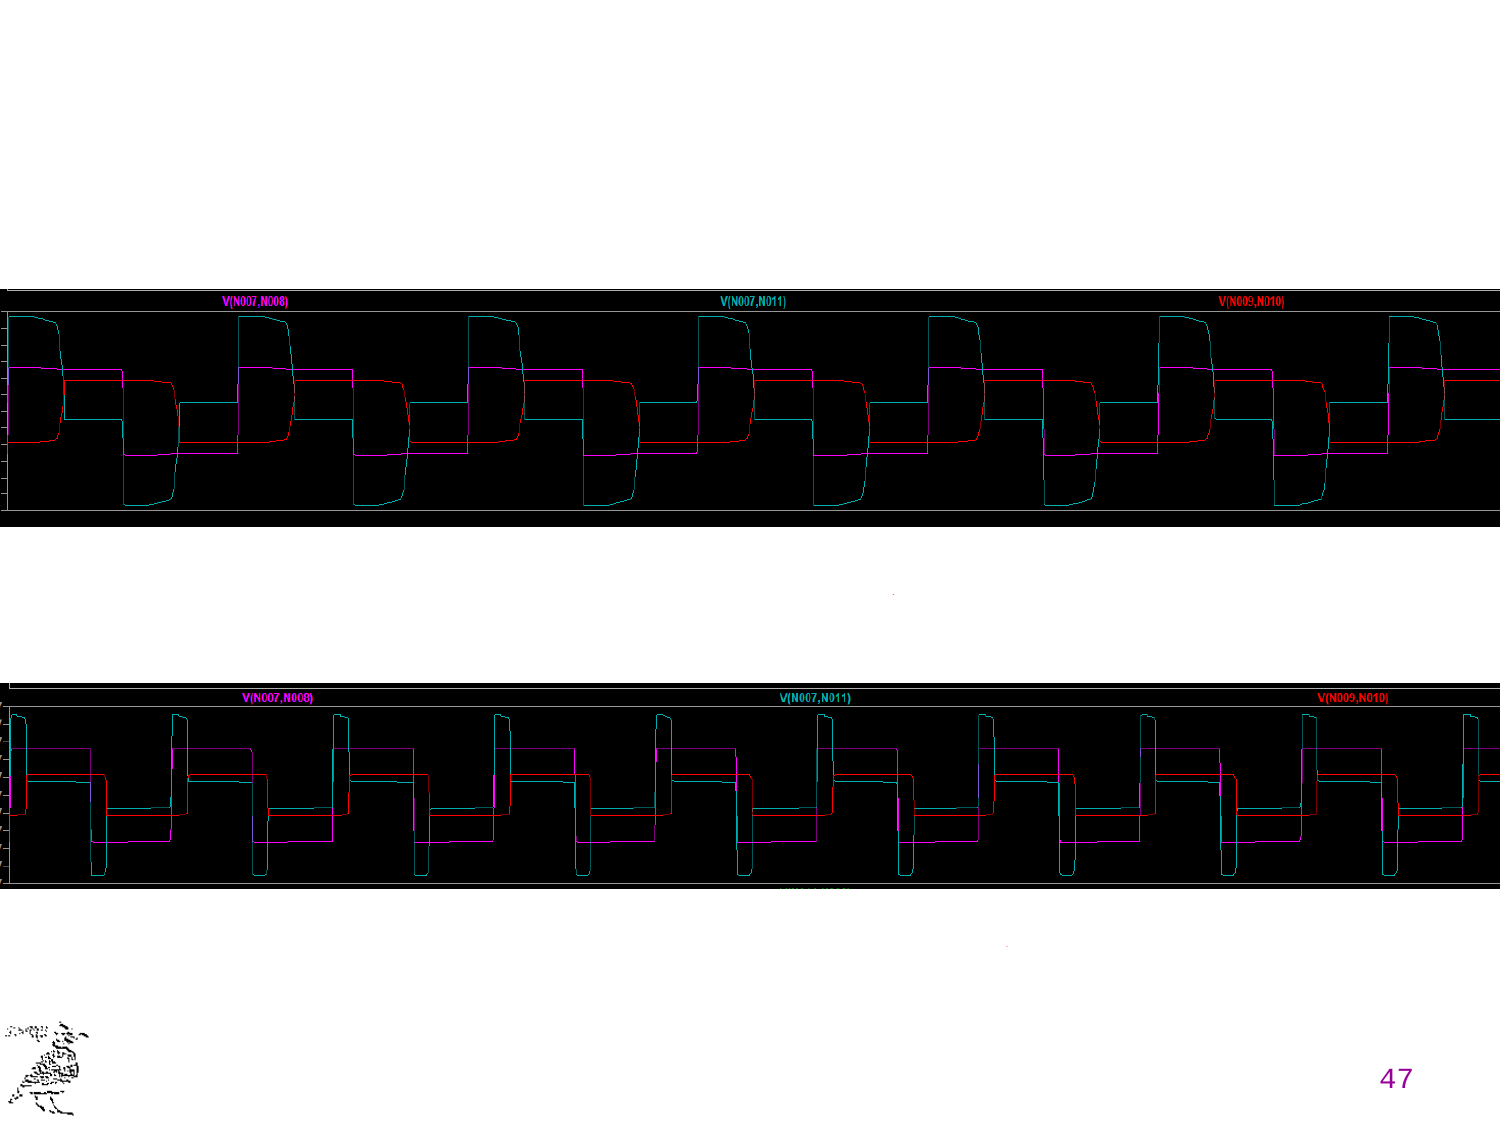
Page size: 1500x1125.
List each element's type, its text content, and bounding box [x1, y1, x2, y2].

picture [0, 683, 1500, 947]
picture [0, 289, 1500, 595]
slide_number 47 [1160, 1056, 1430, 1125]
